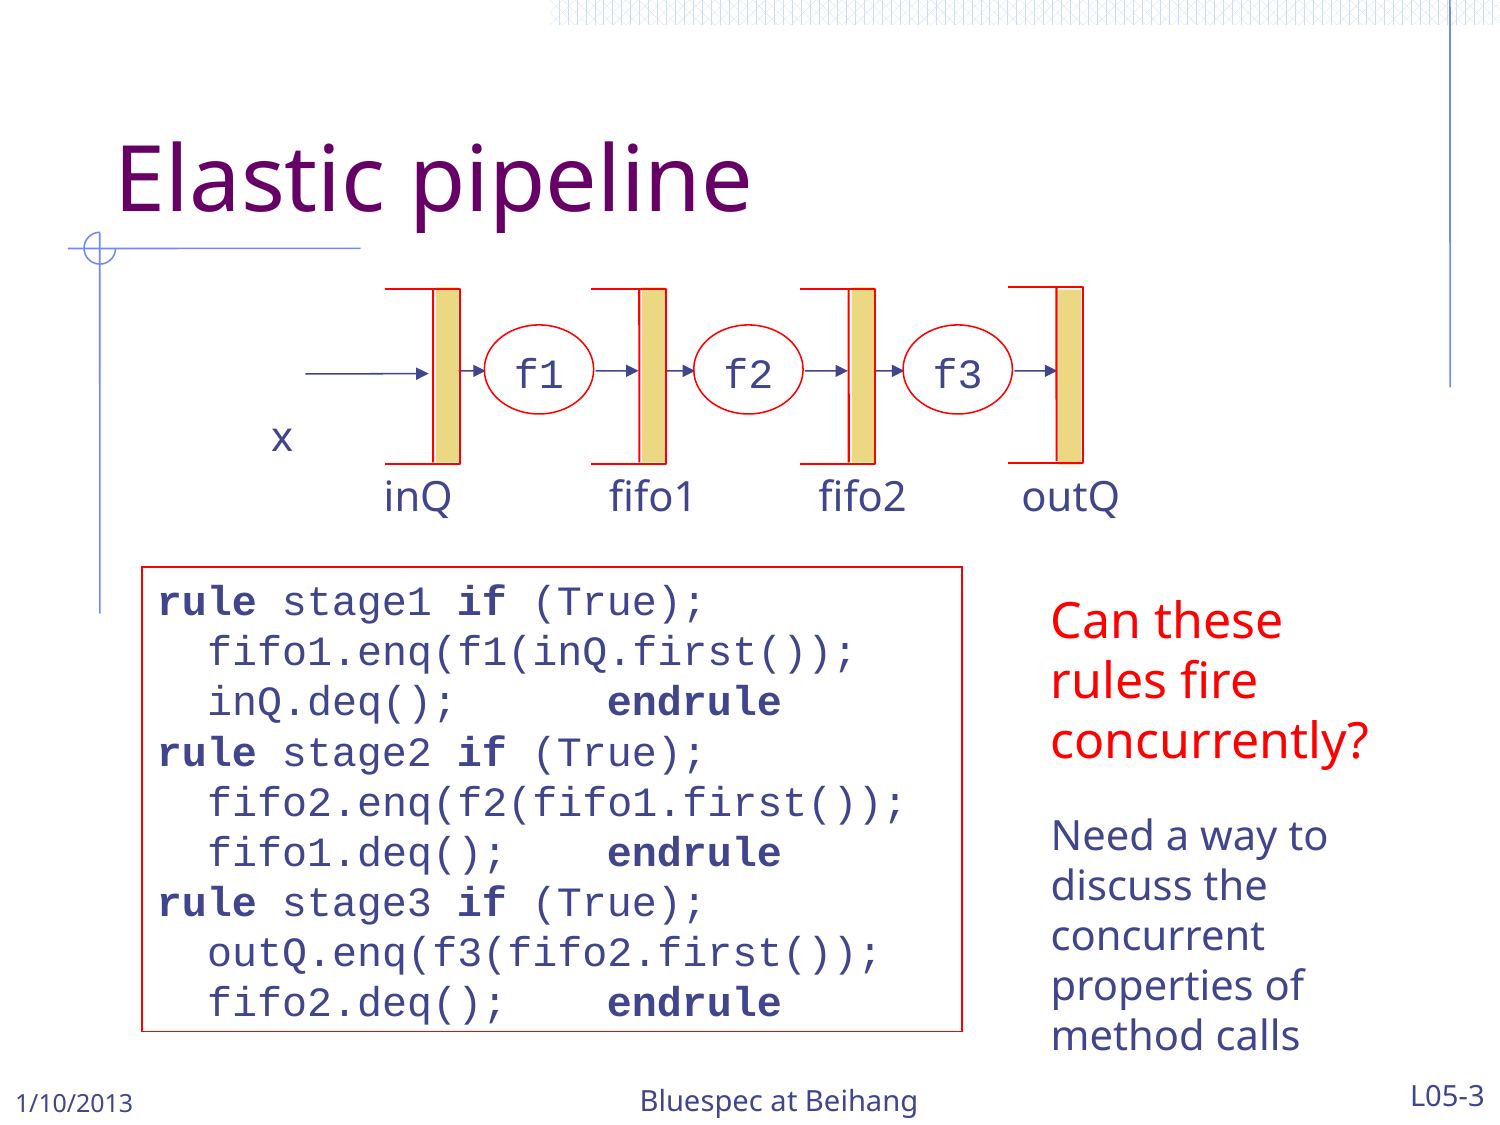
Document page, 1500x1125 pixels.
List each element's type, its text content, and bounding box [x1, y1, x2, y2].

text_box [590, 287, 667, 465]
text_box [1007, 287, 1084, 463]
text_box outQ [1006, 461, 1135, 527]
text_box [484, 324, 585, 415]
text_box fifo1 [594, 461, 713, 527]
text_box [902, 324, 1002, 415]
text_box inQ [368, 461, 468, 527]
text_box fifo2 [803, 461, 923, 527]
text_box x [256, 402, 309, 467]
footer Bluespec at Beihang [508, 1049, 1051, 1125]
text_box [879, 364, 897, 378]
text_box Can these rules fire concurrently? [1035, 581, 1406, 776]
title Elastic pipeline [99, 49, 1376, 238]
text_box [799, 287, 876, 465]
text_box rule stage1 if (True); fifo1.enq(f1(inQ.first()); inQ.deq(); endrule rule stage2 if (True); fifo2.enq(f2(fifo1.first()); fifo1.deq(); endrule rule stage3 if (True); outQ.enq(f3(fifo2.first()); fifo2.deq(); endrule [142, 566, 962, 1032]
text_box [384, 287, 460, 465]
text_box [693, 324, 794, 415]
slide_number L05-3 [1187, 1049, 1500, 1125]
text_box Need a way to discuss the concurrent properties of method calls [1035, 801, 1463, 1067]
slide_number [0, 1049, 313, 1125]
text_box [670, 364, 688, 378]
text_box [463, 364, 478, 378]
